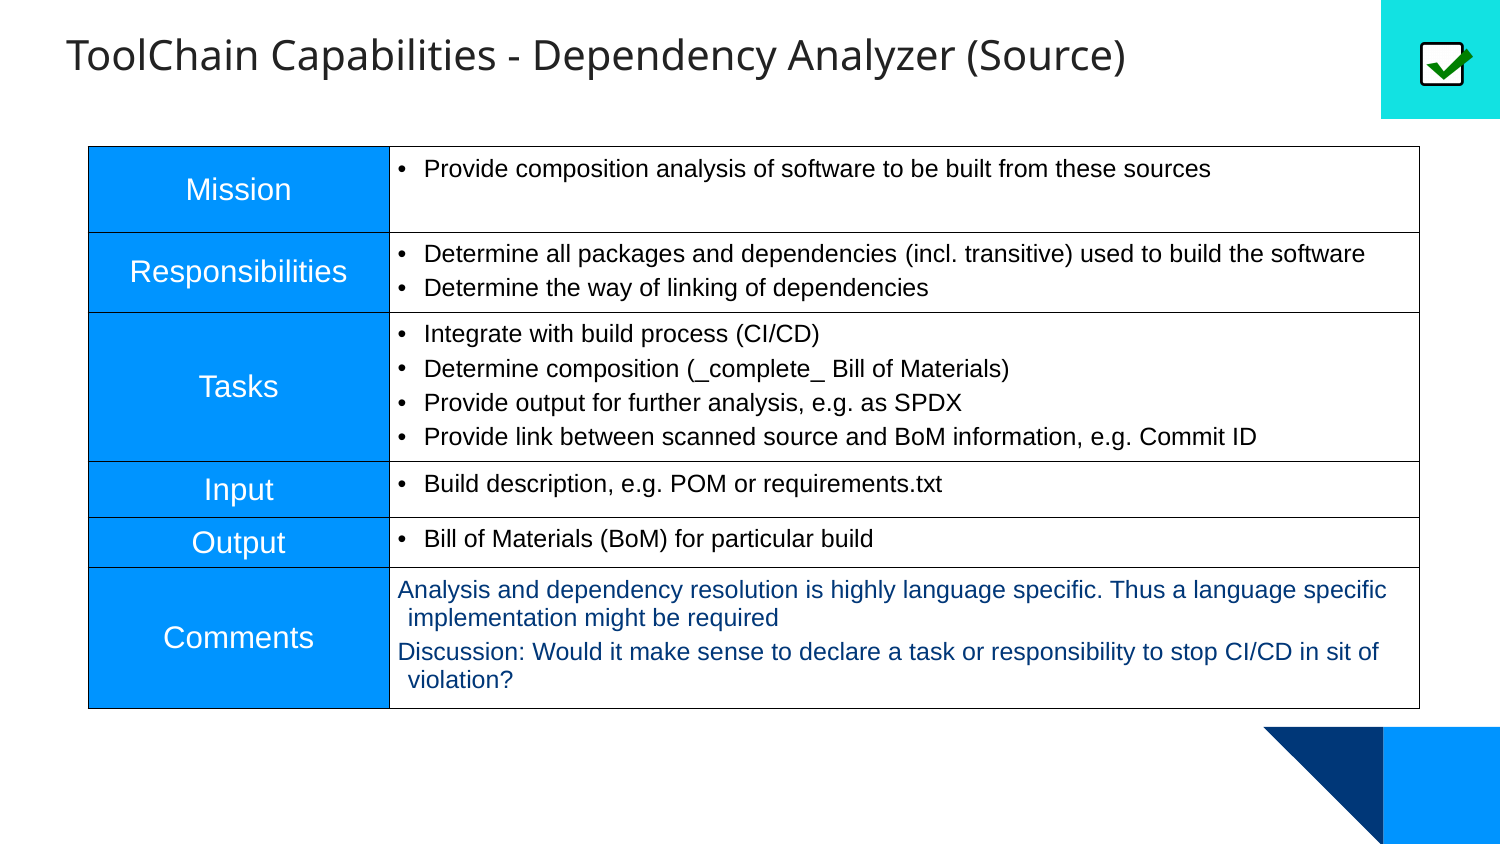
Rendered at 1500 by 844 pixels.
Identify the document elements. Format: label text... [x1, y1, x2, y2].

table_cell Integrate with build process (CI/CD) Determine composition (_complete_ Bill of Materials) Provide output for further analysis, e.g. as SPDX Provide link between scanned source and BoM information, e.g. Commit ID [390, 313, 1419, 461]
table_cell Build description, e.g. POM or requirements.txt [390, 462, 1419, 517]
title ToolChain Capabilities - Dependency Analyzer (Source) [51, 13, 1449, 114]
table_cell Input [89, 462, 389, 517]
table_cell Determine all packages and dependencies (incl. transitive) used to build the software Determine the way of linking of dependencies [390, 233, 1419, 312]
table_cell Analysis and dependency resolution is highly language specific. Thus a language specific implementation might be required Discussion: Would it make sense to declare a task or responsibility to stop CI/CD in sit of violation? [390, 568, 1419, 708]
table_cell Bill of Materials (BoM) for particular build [390, 518, 1419, 567]
table_cell Comments [89, 568, 389, 708]
picture [1419, 41, 1473, 86]
table_header Mission [89, 147, 389, 232]
table_cell Output [89, 518, 389, 567]
table_header Provide composition analysis of software to be built from these sources [390, 147, 1419, 232]
table_cell Tasks [89, 313, 389, 461]
table_cell Responsibilities [89, 233, 389, 312]
